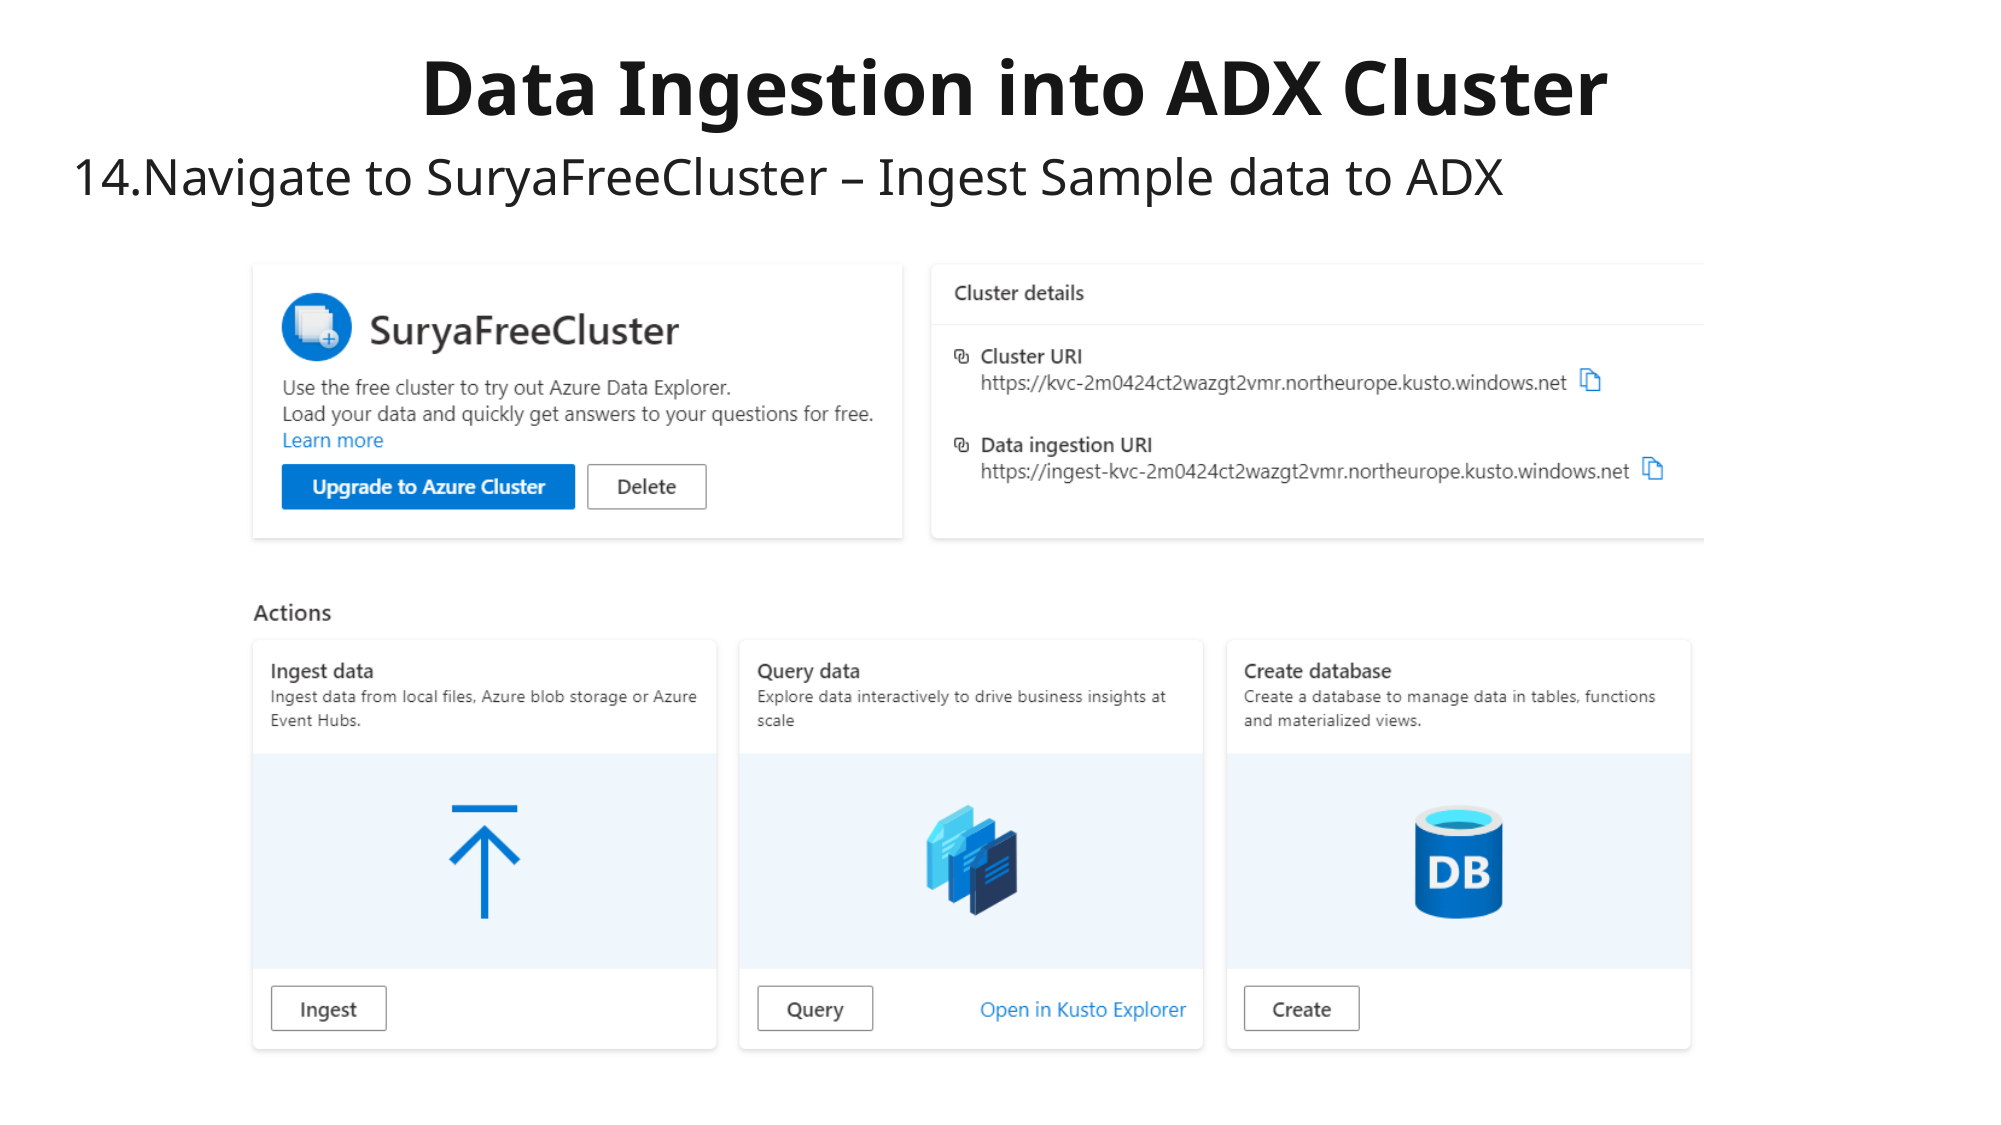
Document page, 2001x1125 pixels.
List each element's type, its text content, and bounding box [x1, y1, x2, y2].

picture [223, 250, 1705, 1091]
subtitle Data Ingestion into ADX Cluster 14.Navigate to SuryaFreeCluster – Ingest Sample data to ADX [31, 43, 2000, 1091]
